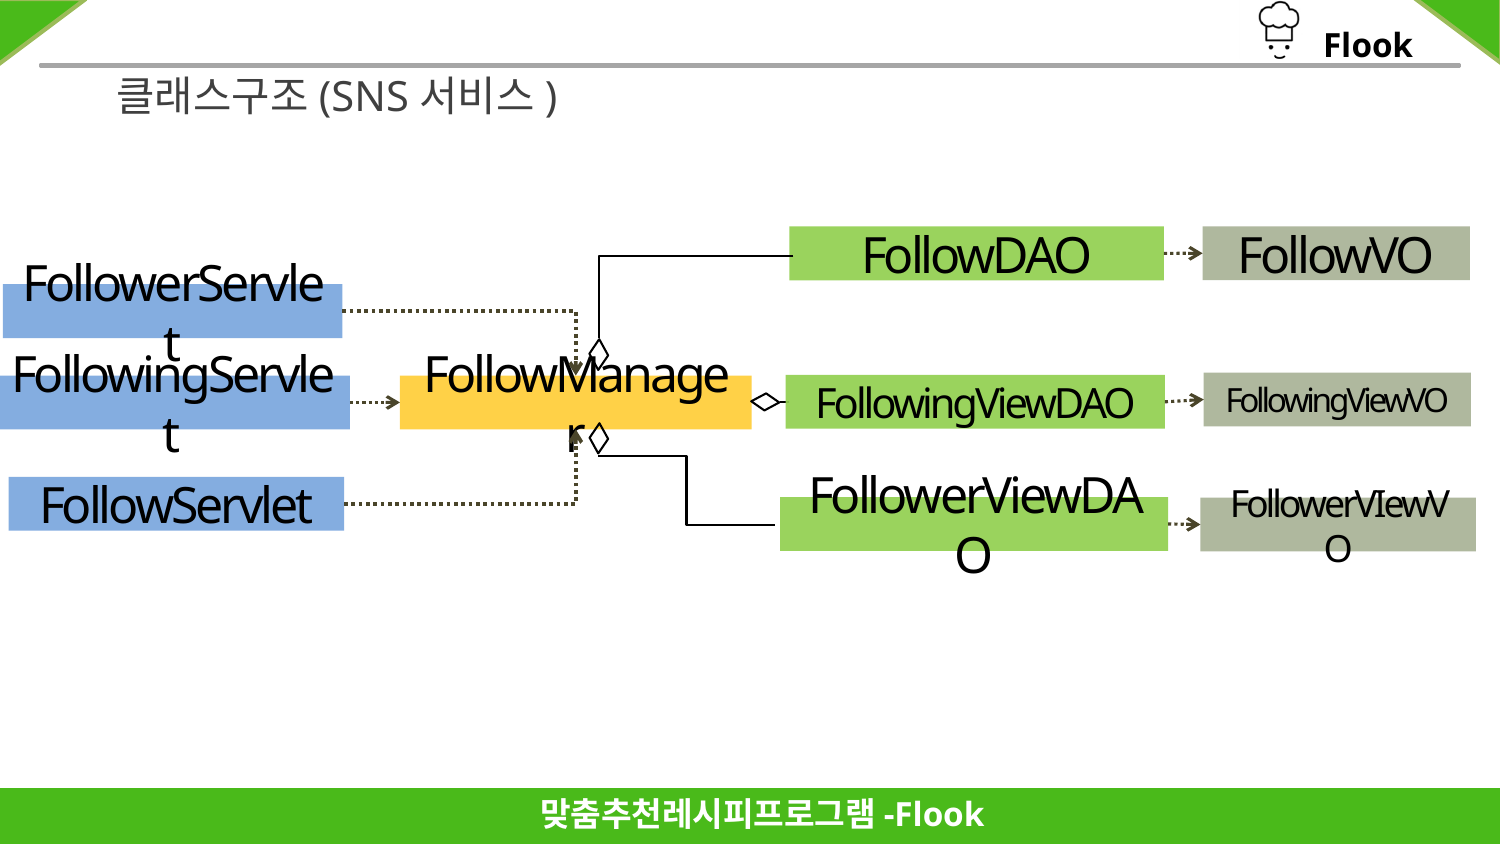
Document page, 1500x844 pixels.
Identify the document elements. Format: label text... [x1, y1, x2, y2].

text_box FollowServlet [6, 475, 346, 533]
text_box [1164, 399, 1204, 403]
text_box [587, 341, 610, 373]
text_box FollowingViewDAO [784, 373, 1167, 431]
text_box FollowerVIewVO [1198, 496, 1478, 554]
text_box FollowManager [398, 373, 754, 431]
picture [1238, 0, 1316, 59]
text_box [342, 307, 576, 379]
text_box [598, 255, 794, 339]
text_box FollowVO [1201, 224, 1472, 282]
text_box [343, 429, 576, 504]
text_box [39, 63, 1308, 68]
text_box [587, 421, 610, 454]
text_box 클래스구조(SNS서비스) [101, 68, 572, 128]
text_box [749, 391, 781, 413]
text_box Flook [1308, 16, 1428, 72]
text_box FollowerViewDAO [778, 495, 1170, 553]
text_box FollowingServlet [0, 373, 352, 431]
text_box FollowerServlet [1, 282, 344, 340]
text_box [1428, 63, 1461, 68]
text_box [597, 455, 775, 525]
text_box FollowDAO [787, 224, 1166, 282]
text_box FollowingViewVO [1202, 370, 1473, 429]
